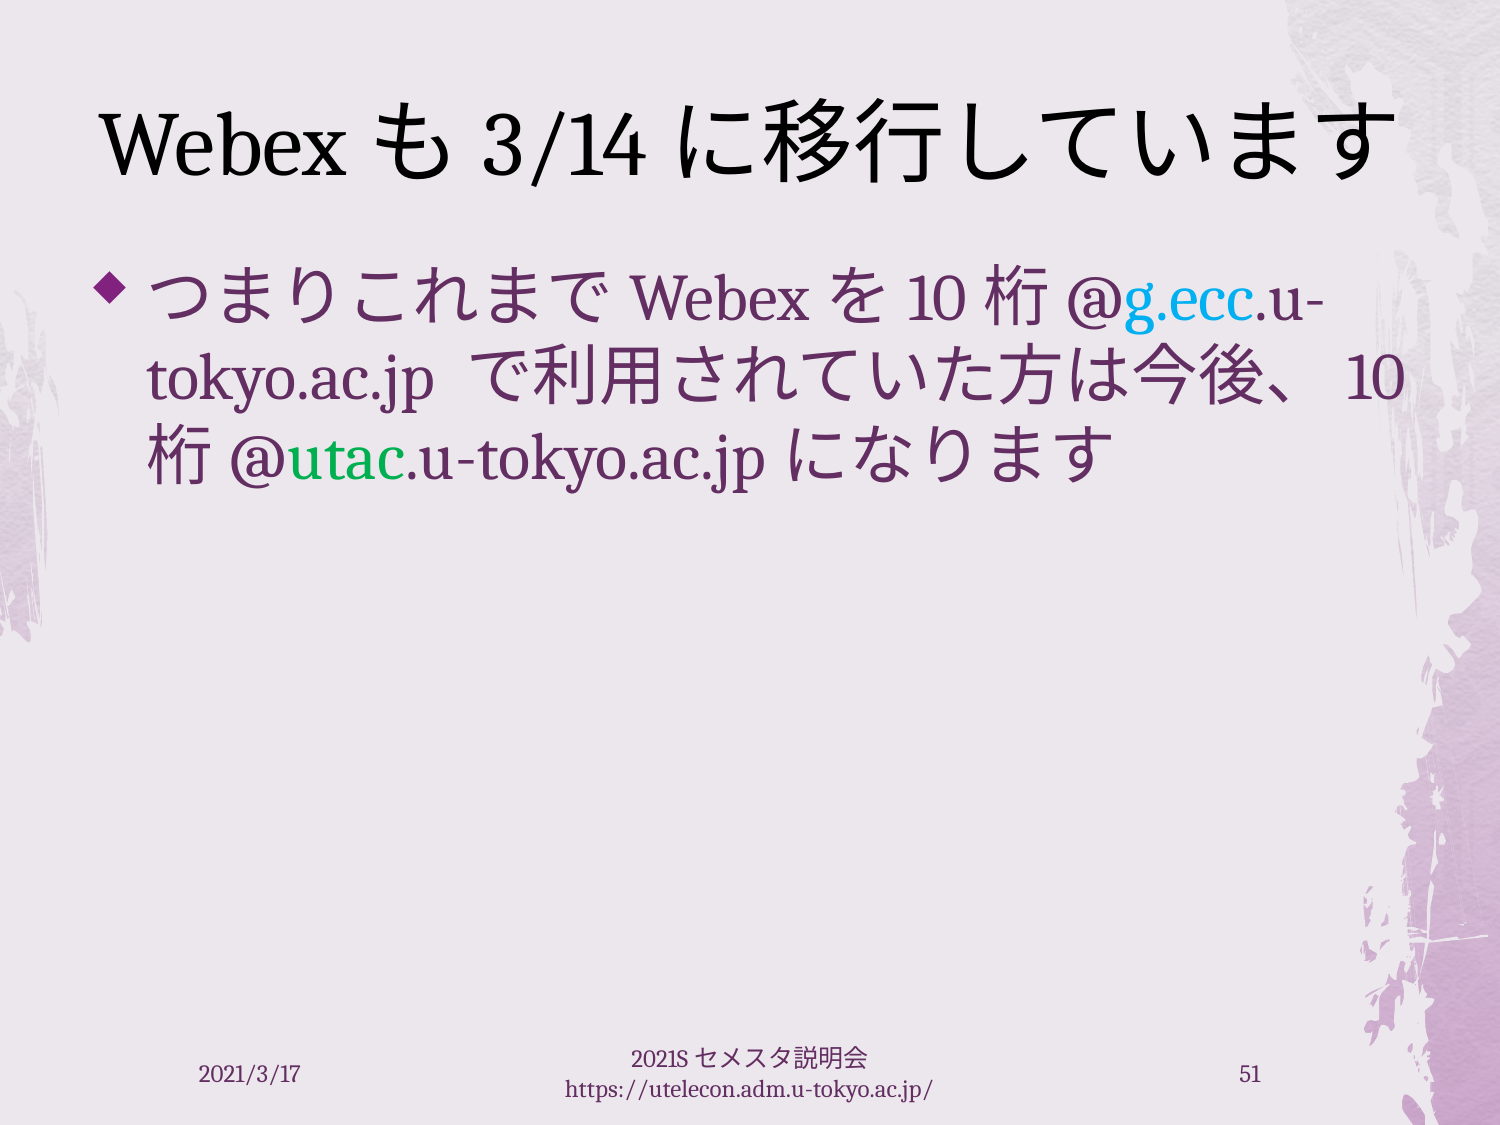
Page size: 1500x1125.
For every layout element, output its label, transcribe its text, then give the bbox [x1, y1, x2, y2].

title Webexも3/14に移行しています [75, 45, 1425, 233]
slide_number 51 [1074, 1042, 1425, 1103]
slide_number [75, 1042, 425, 1103]
footer 2021Sセメスタ説明会 https://utelecon.adm.u-tokyo.ac.jp/ [512, 1042, 988, 1103]
list つまりこれまでWebexを10桁@g.ecc.u-tokyo.ac.jp で利用されていた方は今後、10桁@utac.u-tokyo.ac.jpになります [75, 246, 1425, 989]
